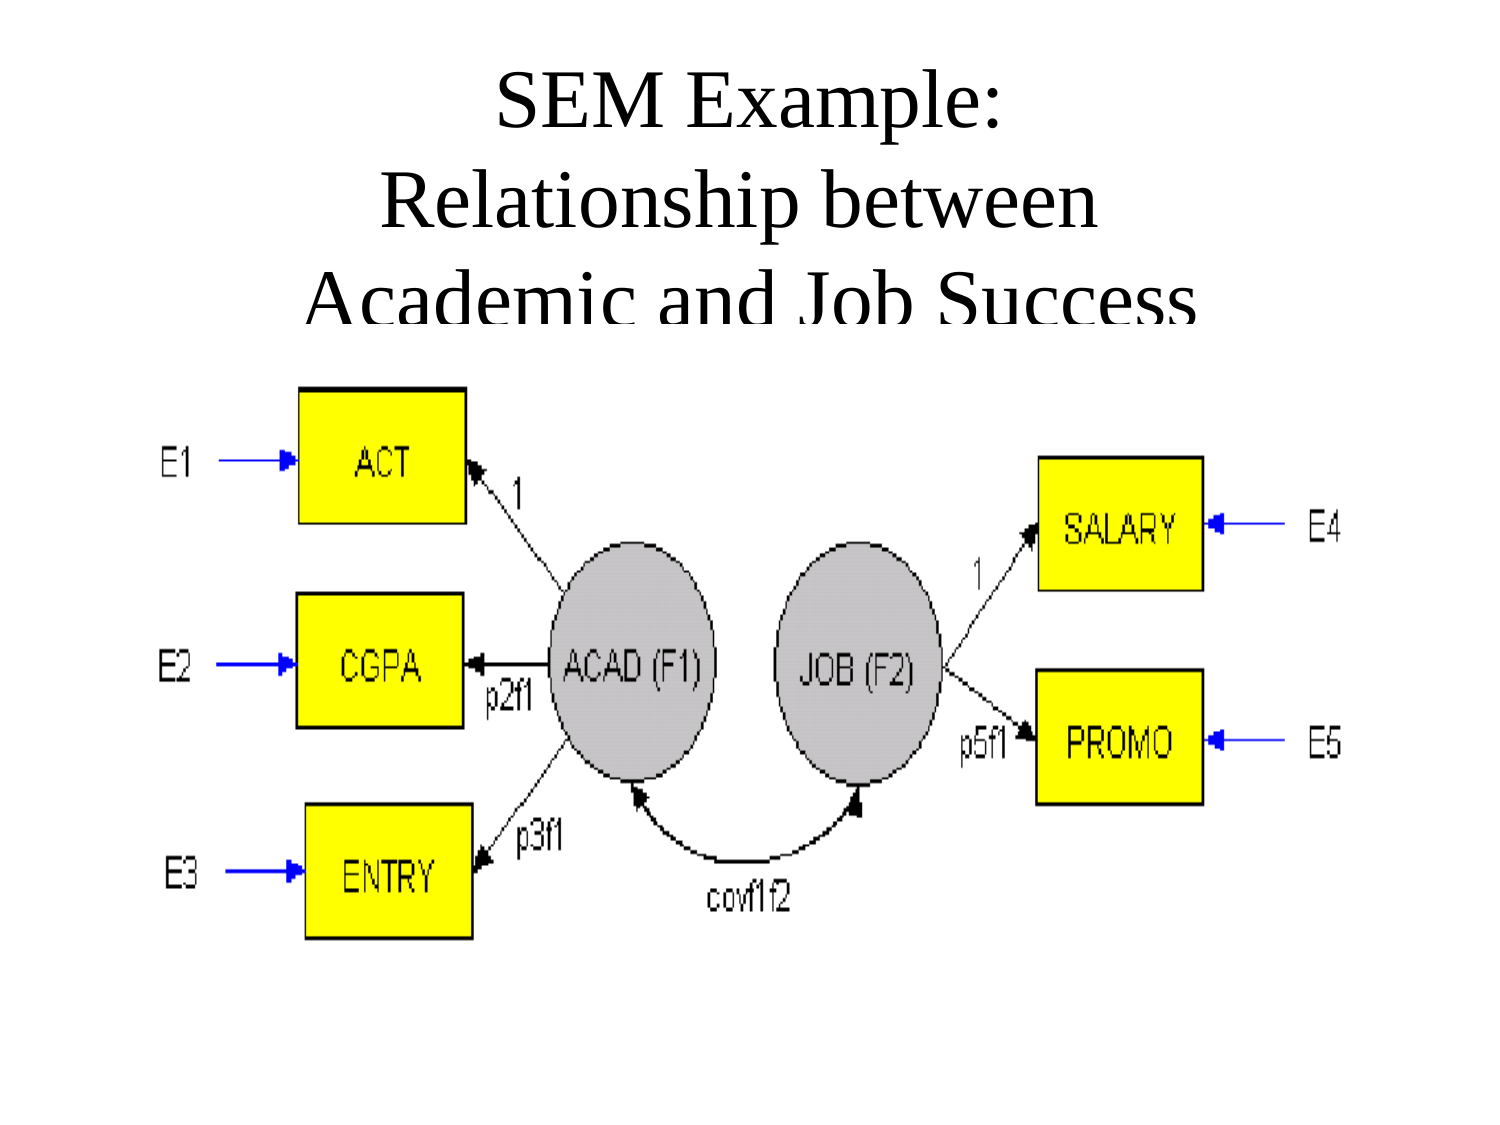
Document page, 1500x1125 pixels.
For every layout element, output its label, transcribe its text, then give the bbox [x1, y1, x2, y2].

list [111, 324, 1388, 1001]
title SEM Example: Relationship between Academic and Job Success [112, 99, 1388, 288]
